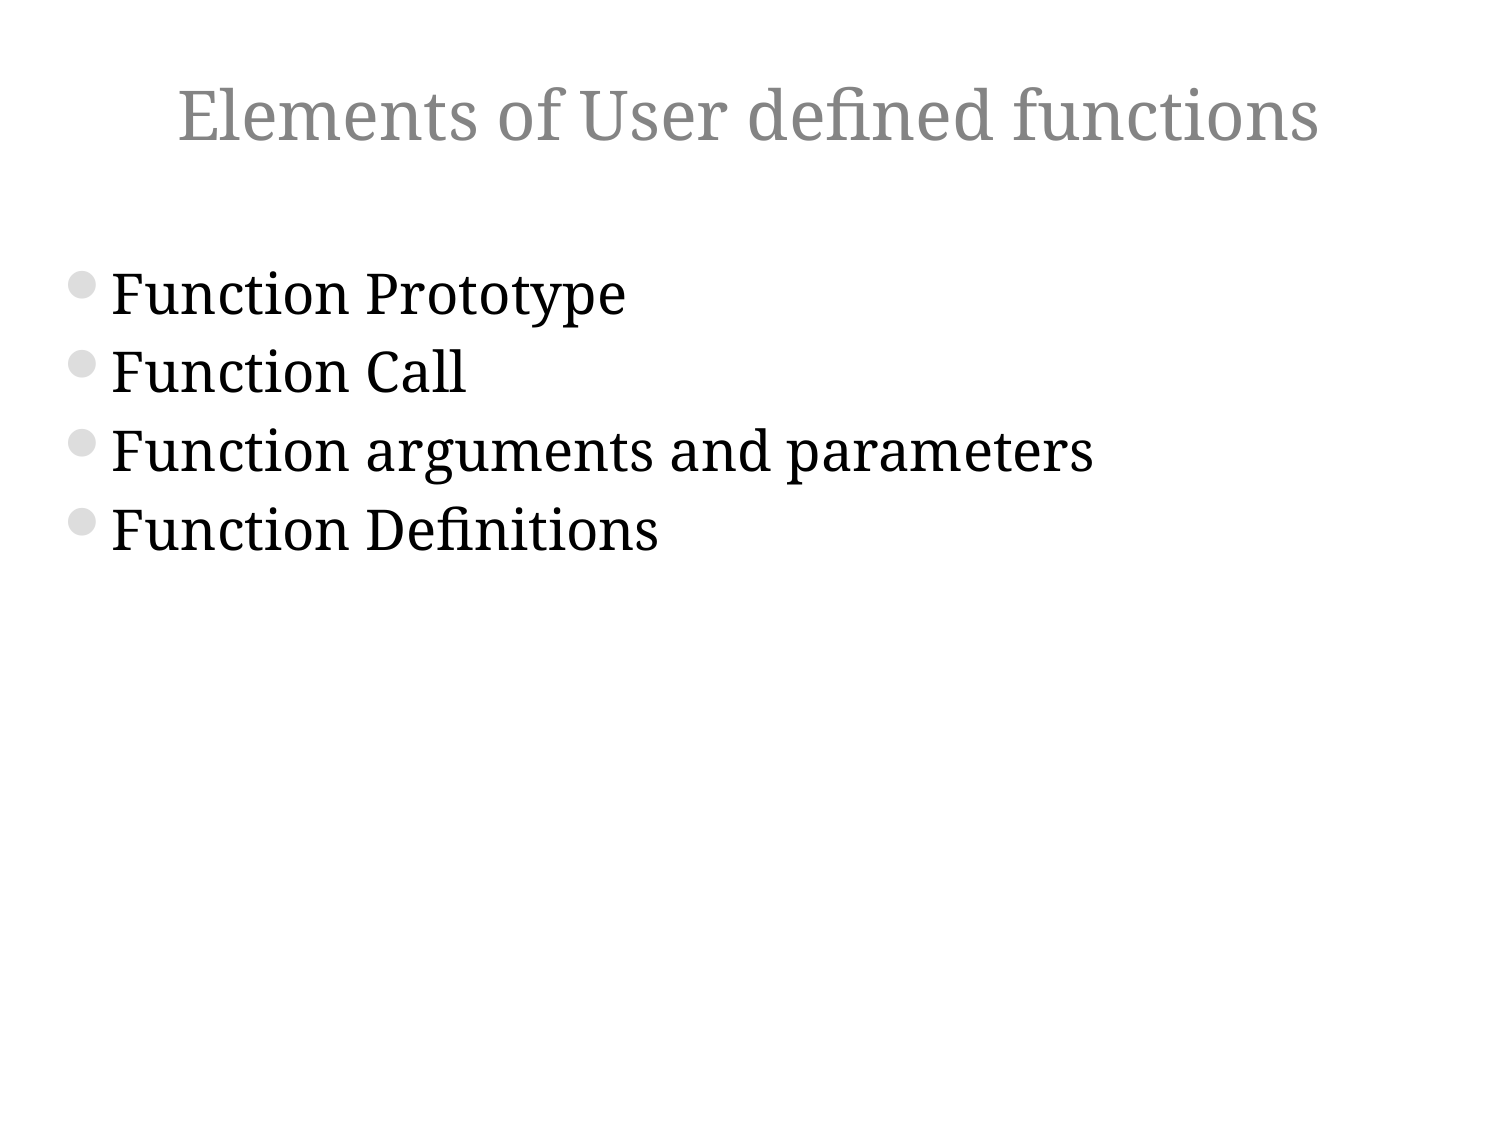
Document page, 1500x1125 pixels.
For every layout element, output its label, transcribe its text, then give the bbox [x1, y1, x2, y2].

list Function Prototype Function Call Function arguments and parameters Function Definitions [49, 250, 1445, 1001]
title Elements of User defined functions [49, 37, 1450, 162]
